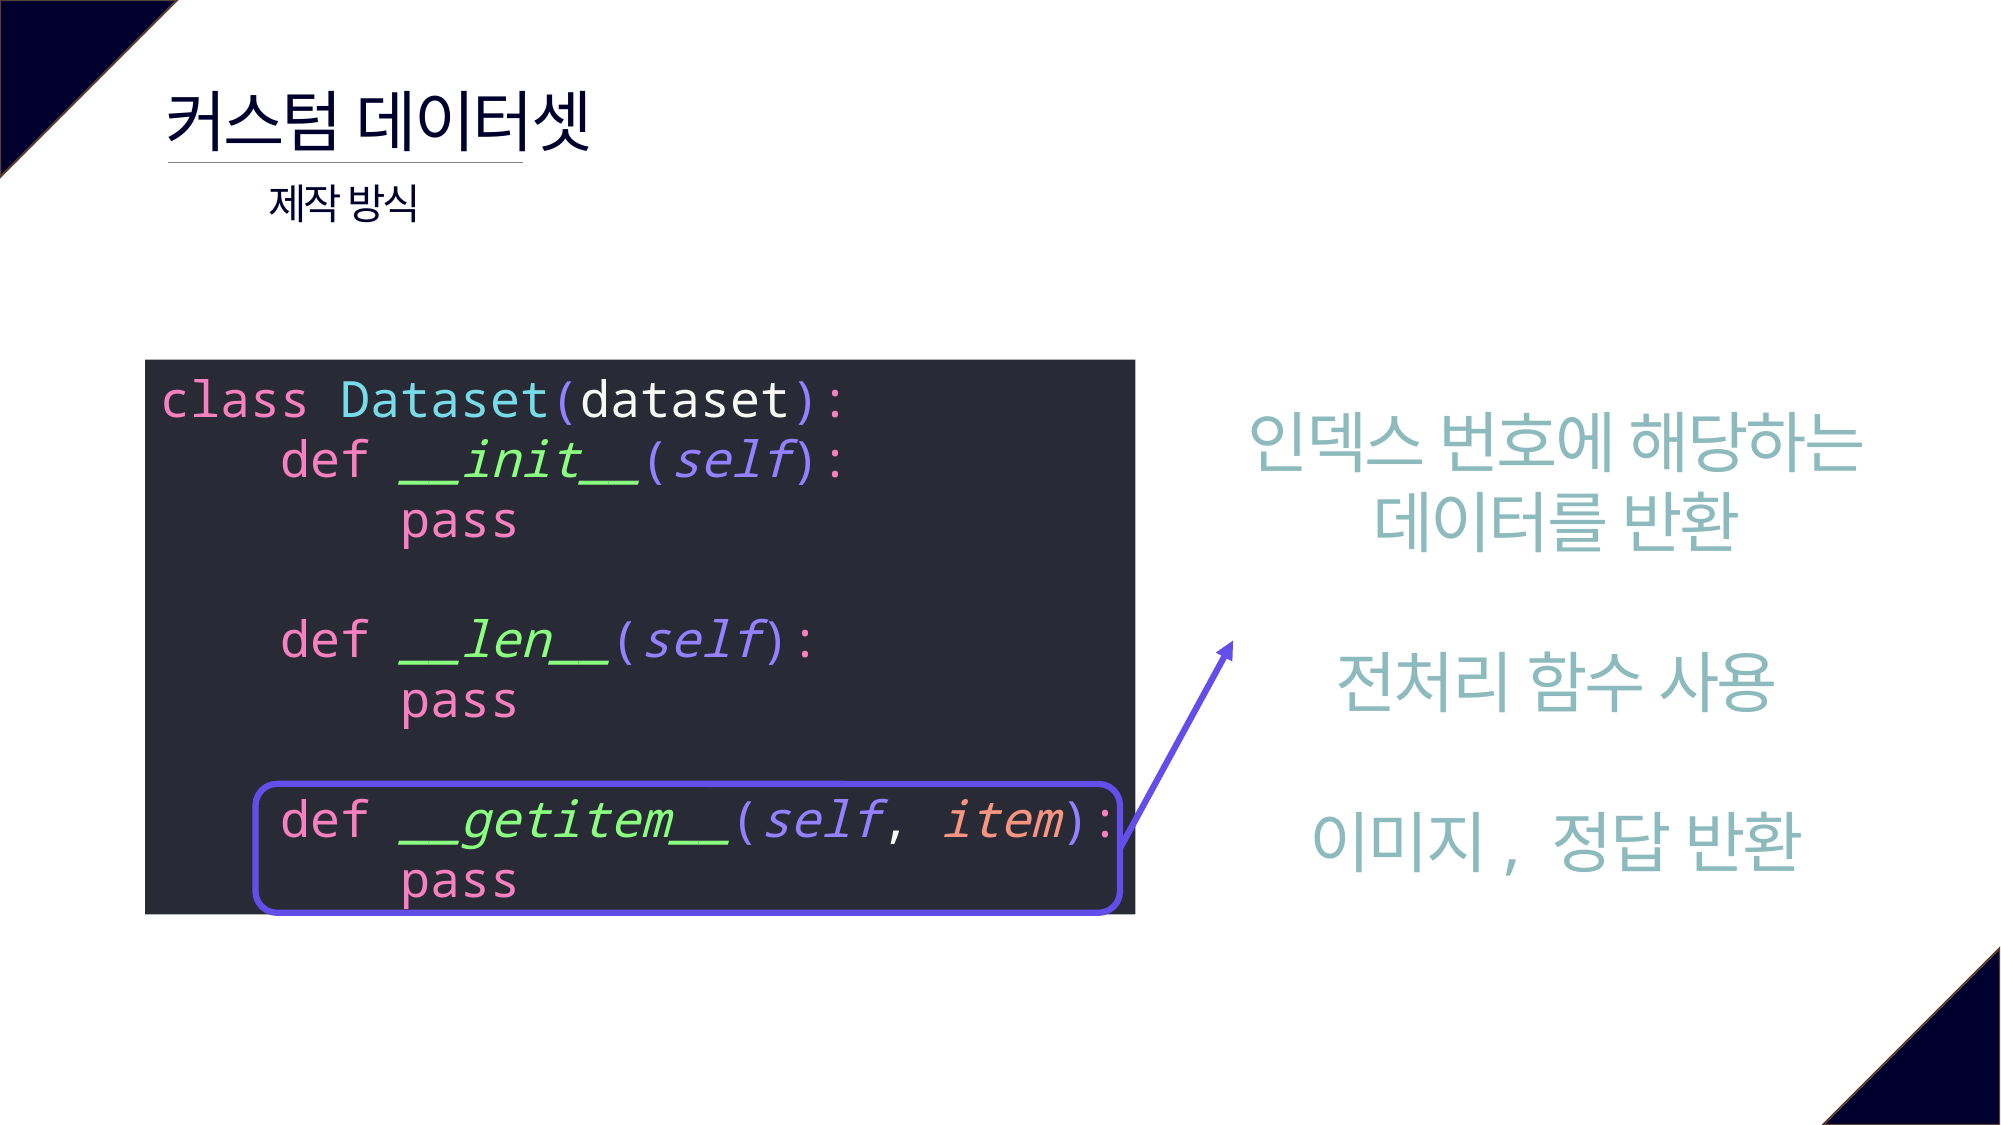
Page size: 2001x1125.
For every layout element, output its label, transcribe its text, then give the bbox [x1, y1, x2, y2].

text_box 제작 방식 [253, 170, 437, 235]
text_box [255, 393, 1877, 913]
text_box 커스텀 데이터셋 [150, 72, 608, 168]
text_box class Dataset(dataset): def __init__(self): pass def __len__(self): pass def __getitem__(self, item): pass [145, 359, 1136, 915]
